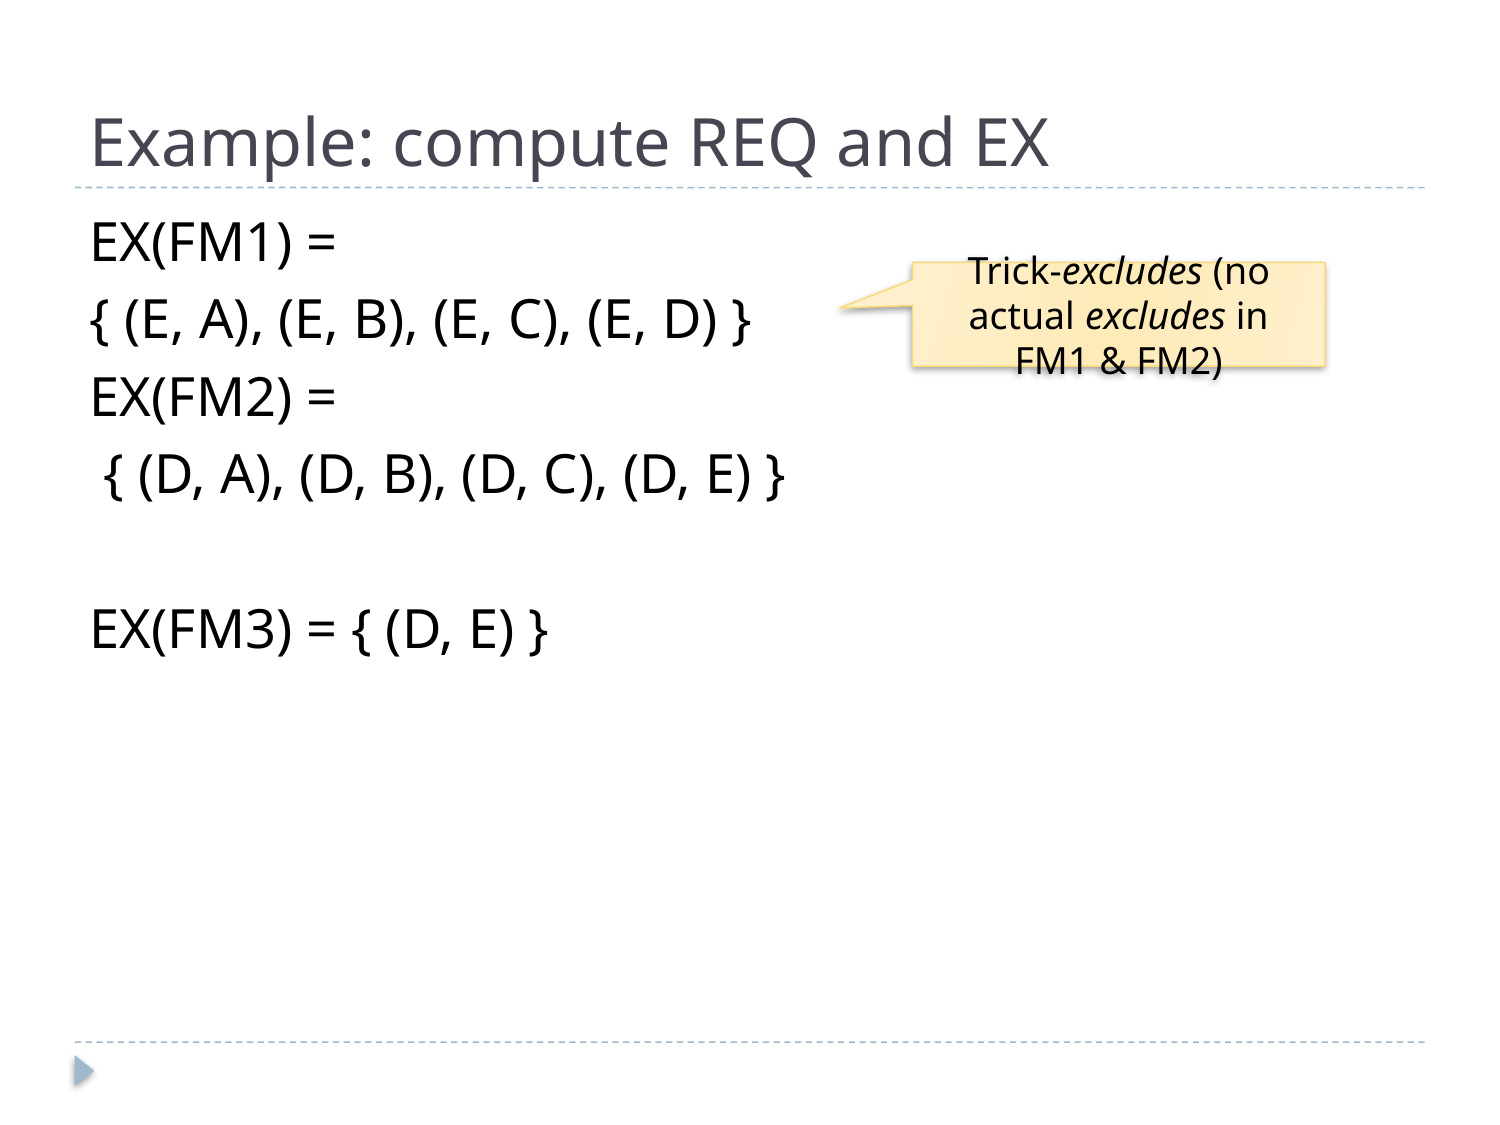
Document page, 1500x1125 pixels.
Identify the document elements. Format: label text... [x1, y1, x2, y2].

text_box Trick-excludes (no actual excludes in FM1 & FM2) [839, 261, 1326, 367]
list EX(FM1) = { (E, A), (E, B), (E, C), (E, D) } EX(FM2) = { (D, A), (D, B), (D, C), (D, E) } EX(FM3) = { (D, E) } [75, 200, 1425, 1010]
title Example: compute REQ and EX [75, 24, 1425, 188]
